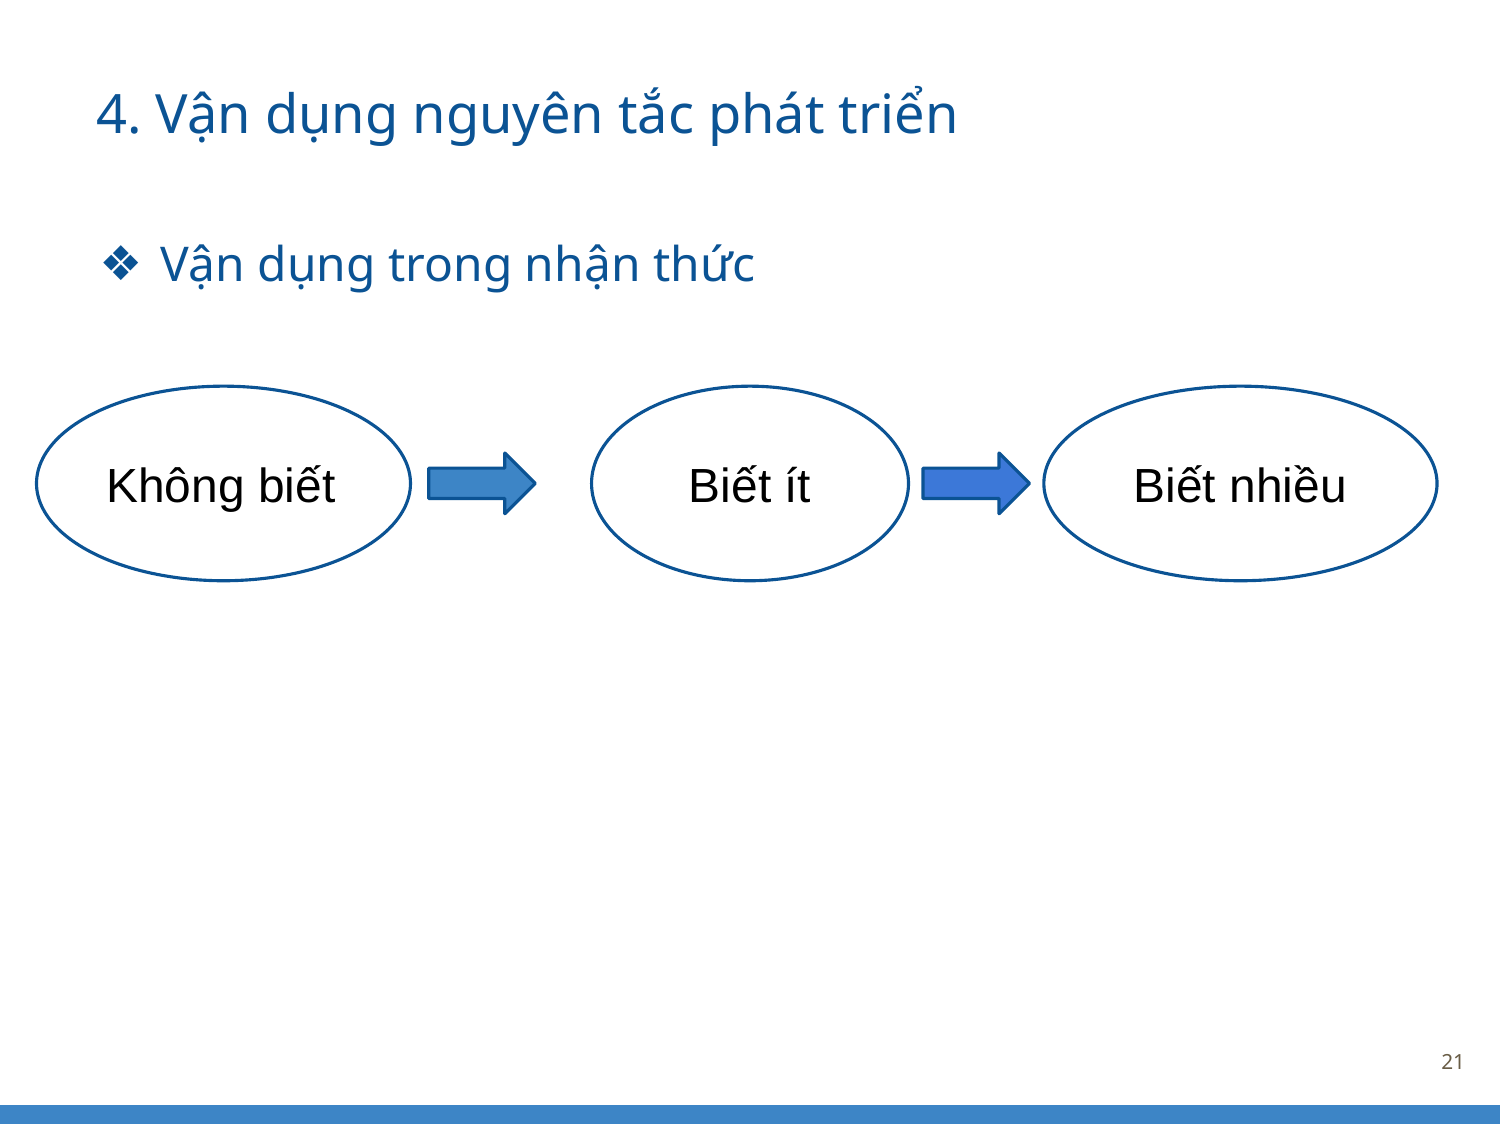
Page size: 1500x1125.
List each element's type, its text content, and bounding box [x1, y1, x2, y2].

text_box [922, 452, 1030, 514]
text_box [428, 452, 536, 514]
text_box Biết ít [591, 386, 909, 581]
text_box Biết nhiều [1043, 386, 1438, 581]
title 4. Vận dụng nguyên tắc phát triển [81, 64, 1480, 219]
slide_number ‹#› [1389, 1019, 1480, 1106]
text_box Vận dụng trong nhận thức [70, 189, 1343, 306]
text_box Không biết [36, 386, 411, 581]
